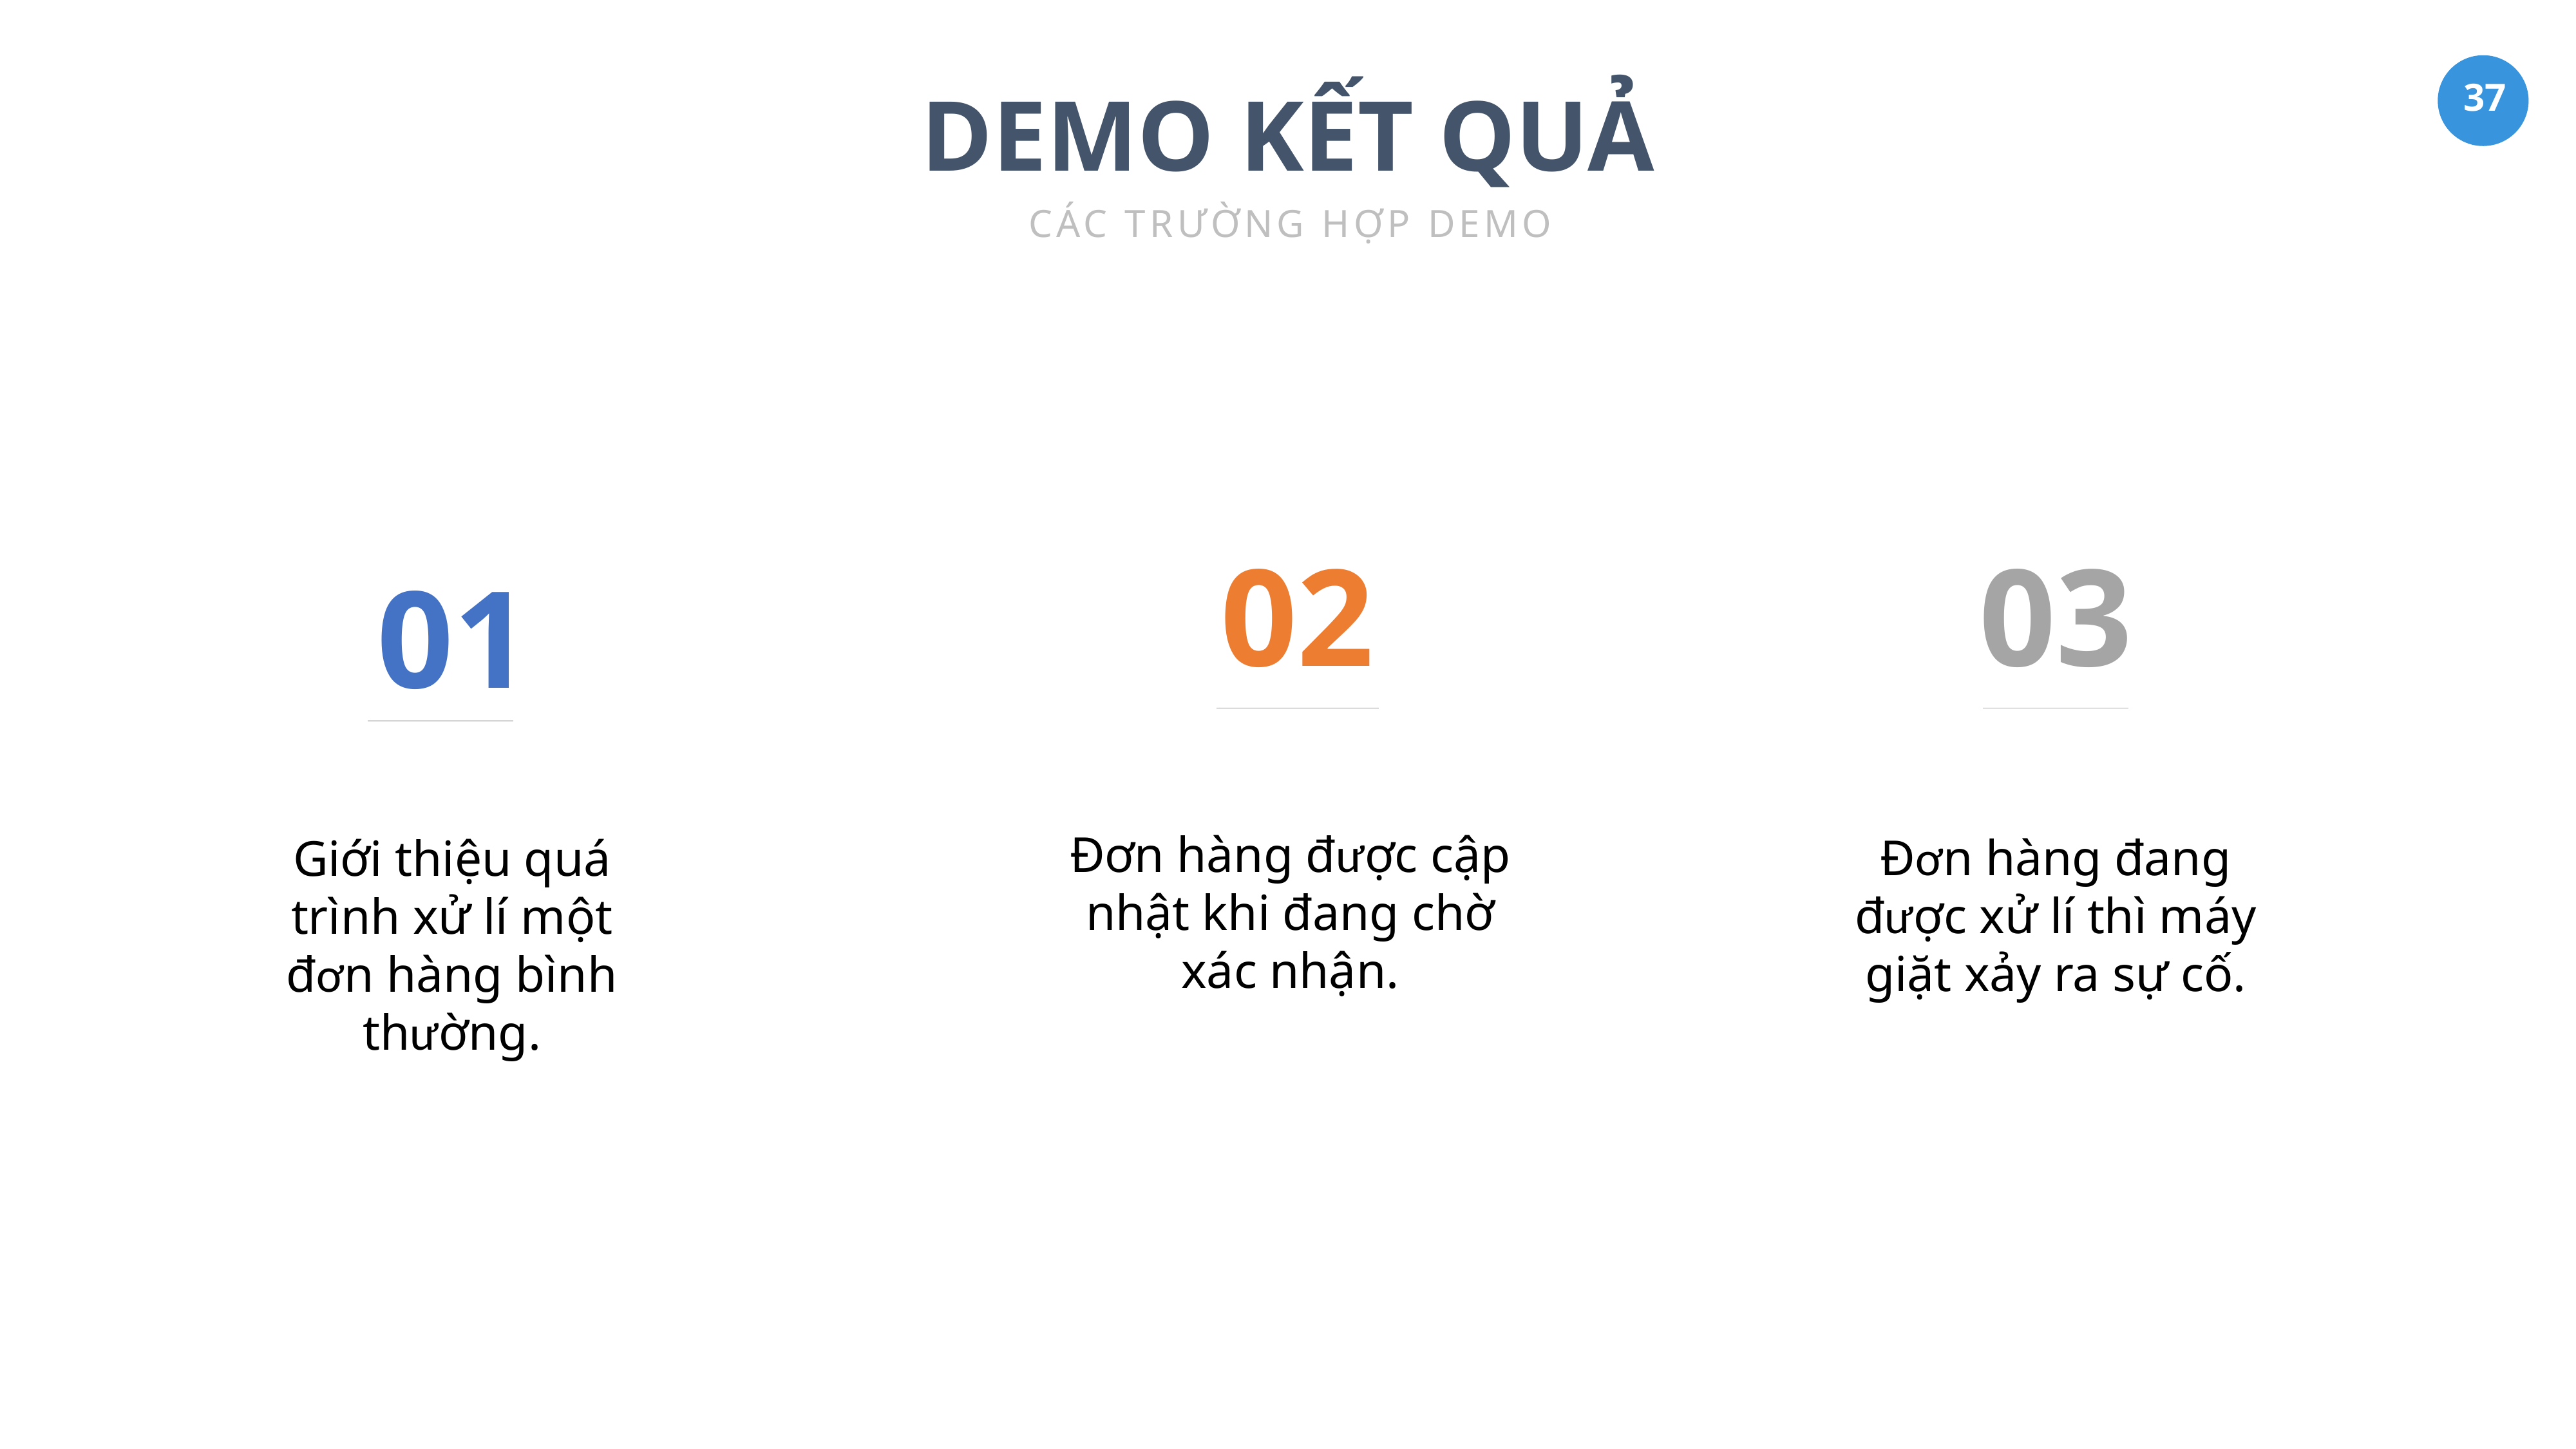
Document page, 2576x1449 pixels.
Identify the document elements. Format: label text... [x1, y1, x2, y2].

text_box Giới thiệu quá trình xử lí một đơn hàng bình thường. [233, 823, 671, 1065]
text_box CÁC TRƯỜNG HỢP DEMO [1005, 179, 1575, 256]
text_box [365, 549, 542, 721]
text_box Đơn hàng đang được xử lí thì máy giặt xảy ra sự cố. [1832, 822, 2280, 1006]
text_box Đơn hàng được cập nhật khi đang chờ xác nhận. [1037, 819, 1544, 1003]
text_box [1209, 527, 1386, 708]
text_box DEMO KẾT QUẢ [911, 70, 1665, 196]
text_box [1967, 527, 2145, 708]
